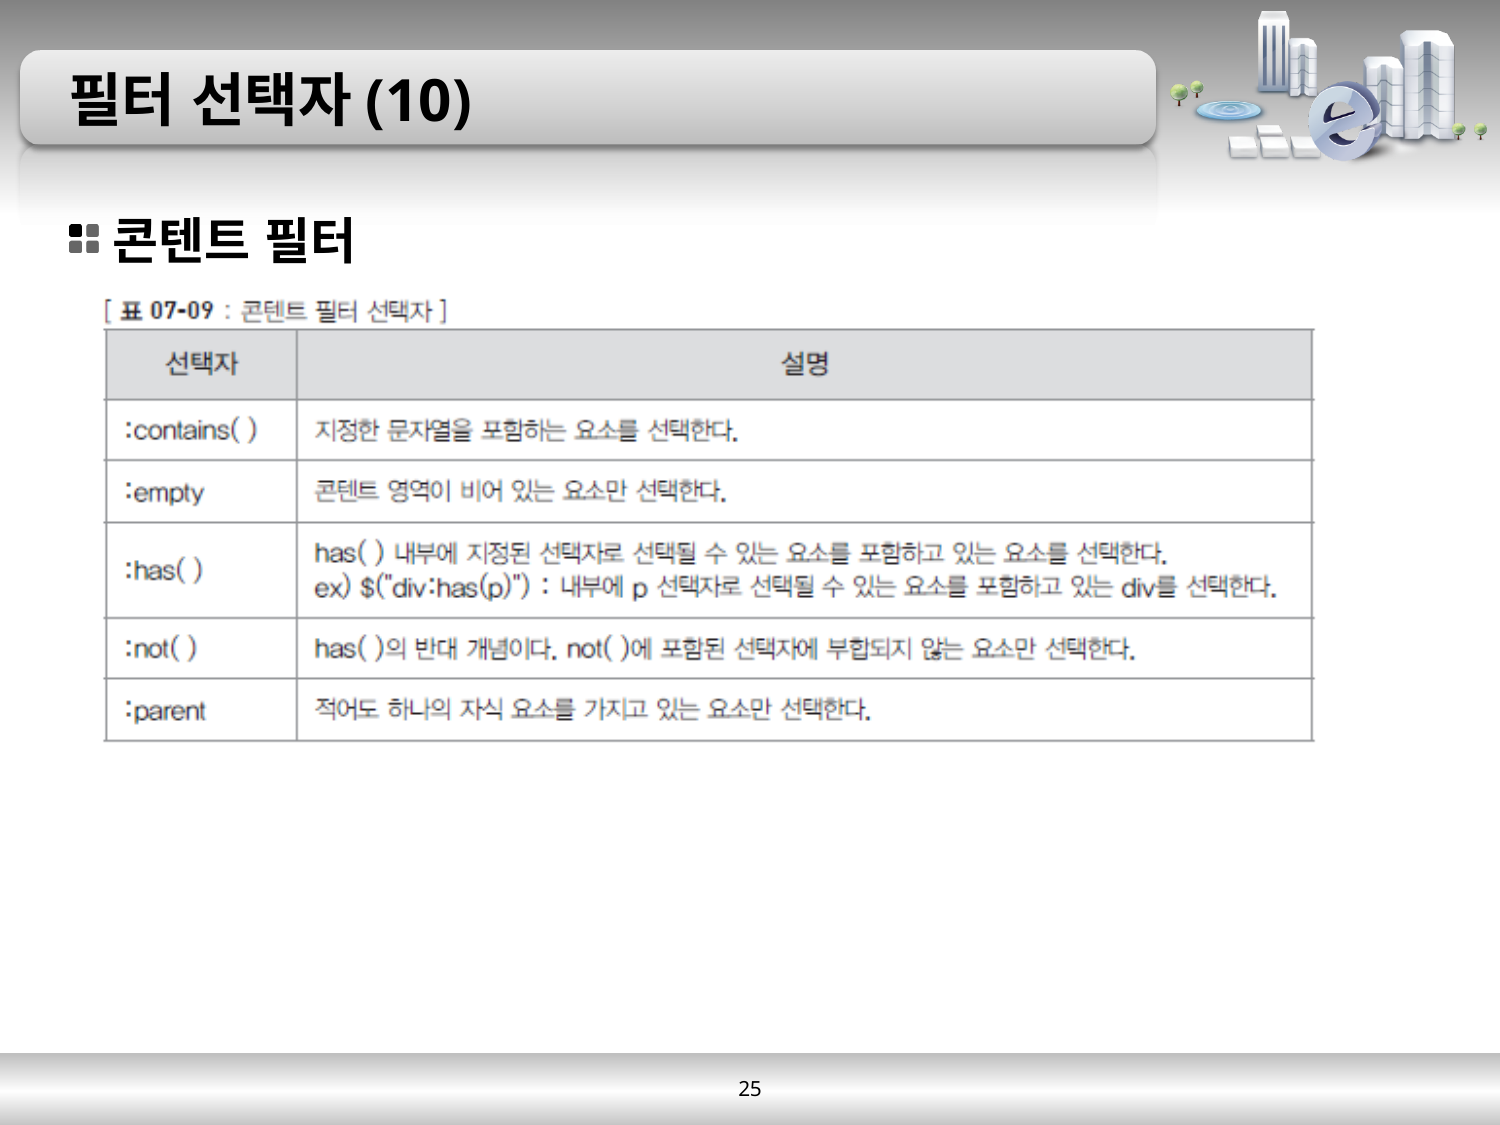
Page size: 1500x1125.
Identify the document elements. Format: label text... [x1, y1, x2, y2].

picture [69, 224, 99, 253]
list 콘텐트 필터 [54, 195, 1448, 1036]
picture [9, 46, 1166, 243]
picture [100, 290, 1324, 752]
picture [1170, 11, 1487, 177]
title 필터 선택자(10) [52, 55, 1404, 156]
